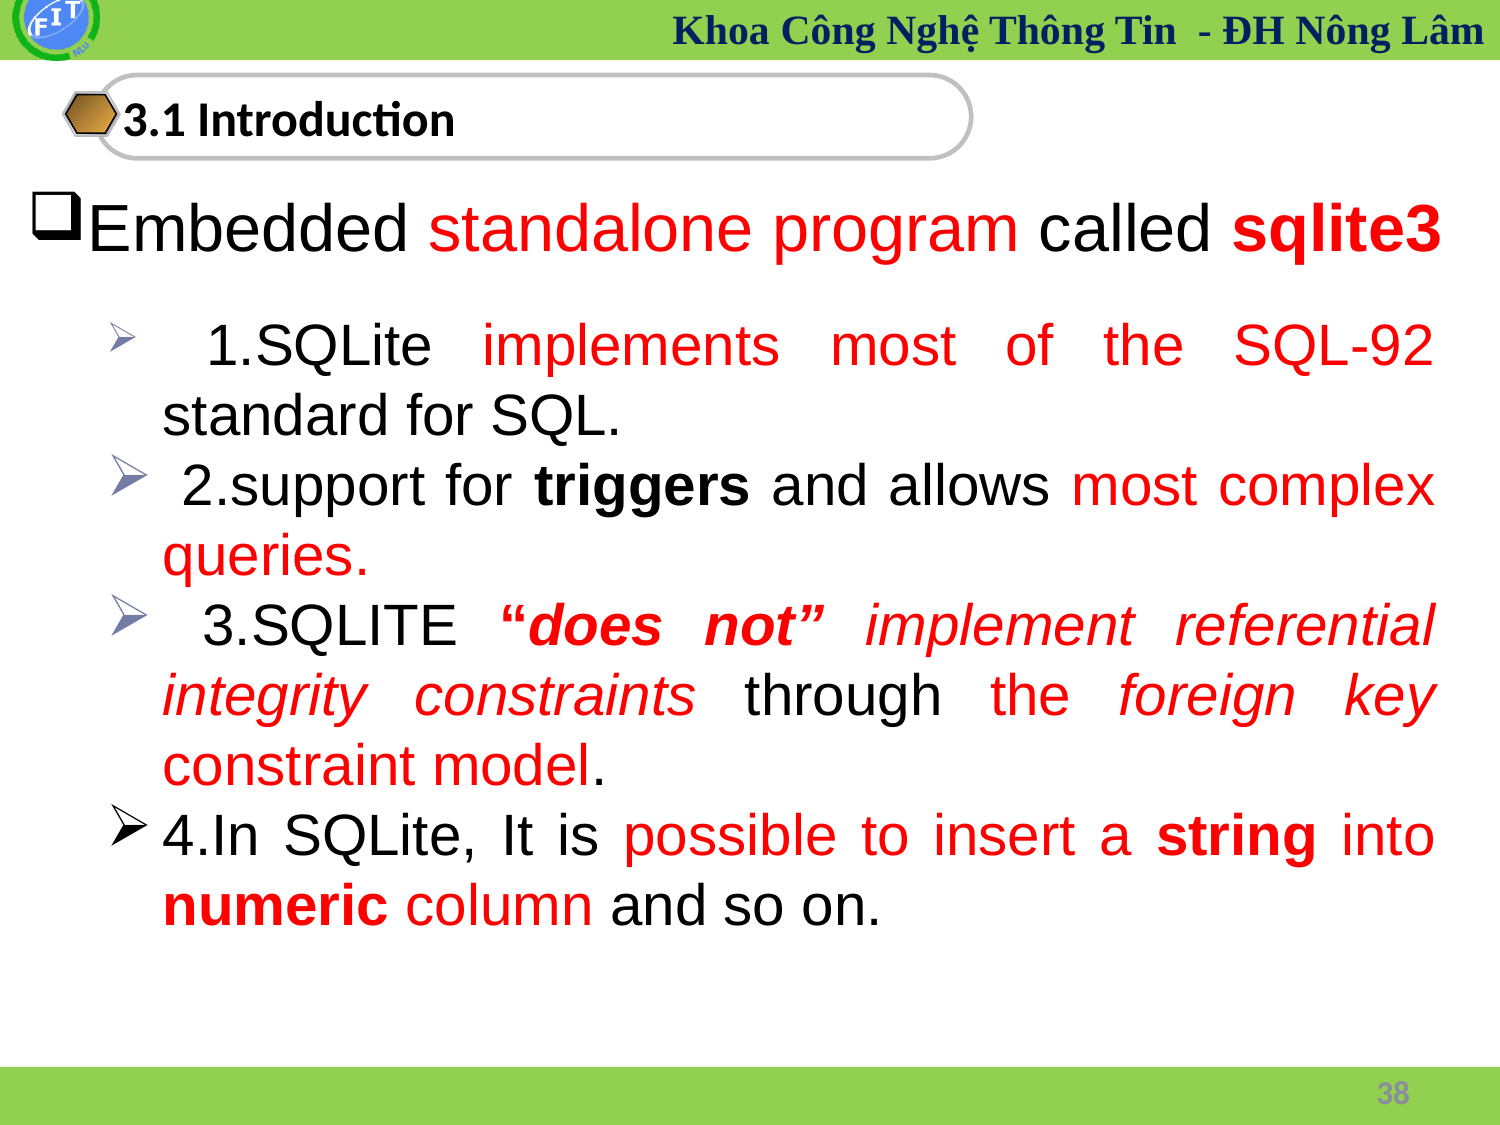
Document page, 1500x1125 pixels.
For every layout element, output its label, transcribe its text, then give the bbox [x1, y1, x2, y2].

text_box 1.SQLite implements most of the SQL-92 standard for SQL. 2.support for triggers and allows most complex queries. 3.SQLITE “does not” implement referential integrity constraints through the foreign key constraint model. 4.In SQLite, It is possible to insert a string into numeric column and so on. [91, 299, 1451, 945]
slide_number 38 [1074, 1060, 1425, 1121]
picture [12, 0, 100, 61]
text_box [62, 74, 972, 159]
text_box Embedded standalone program called sqlite3 [13, 177, 1500, 272]
